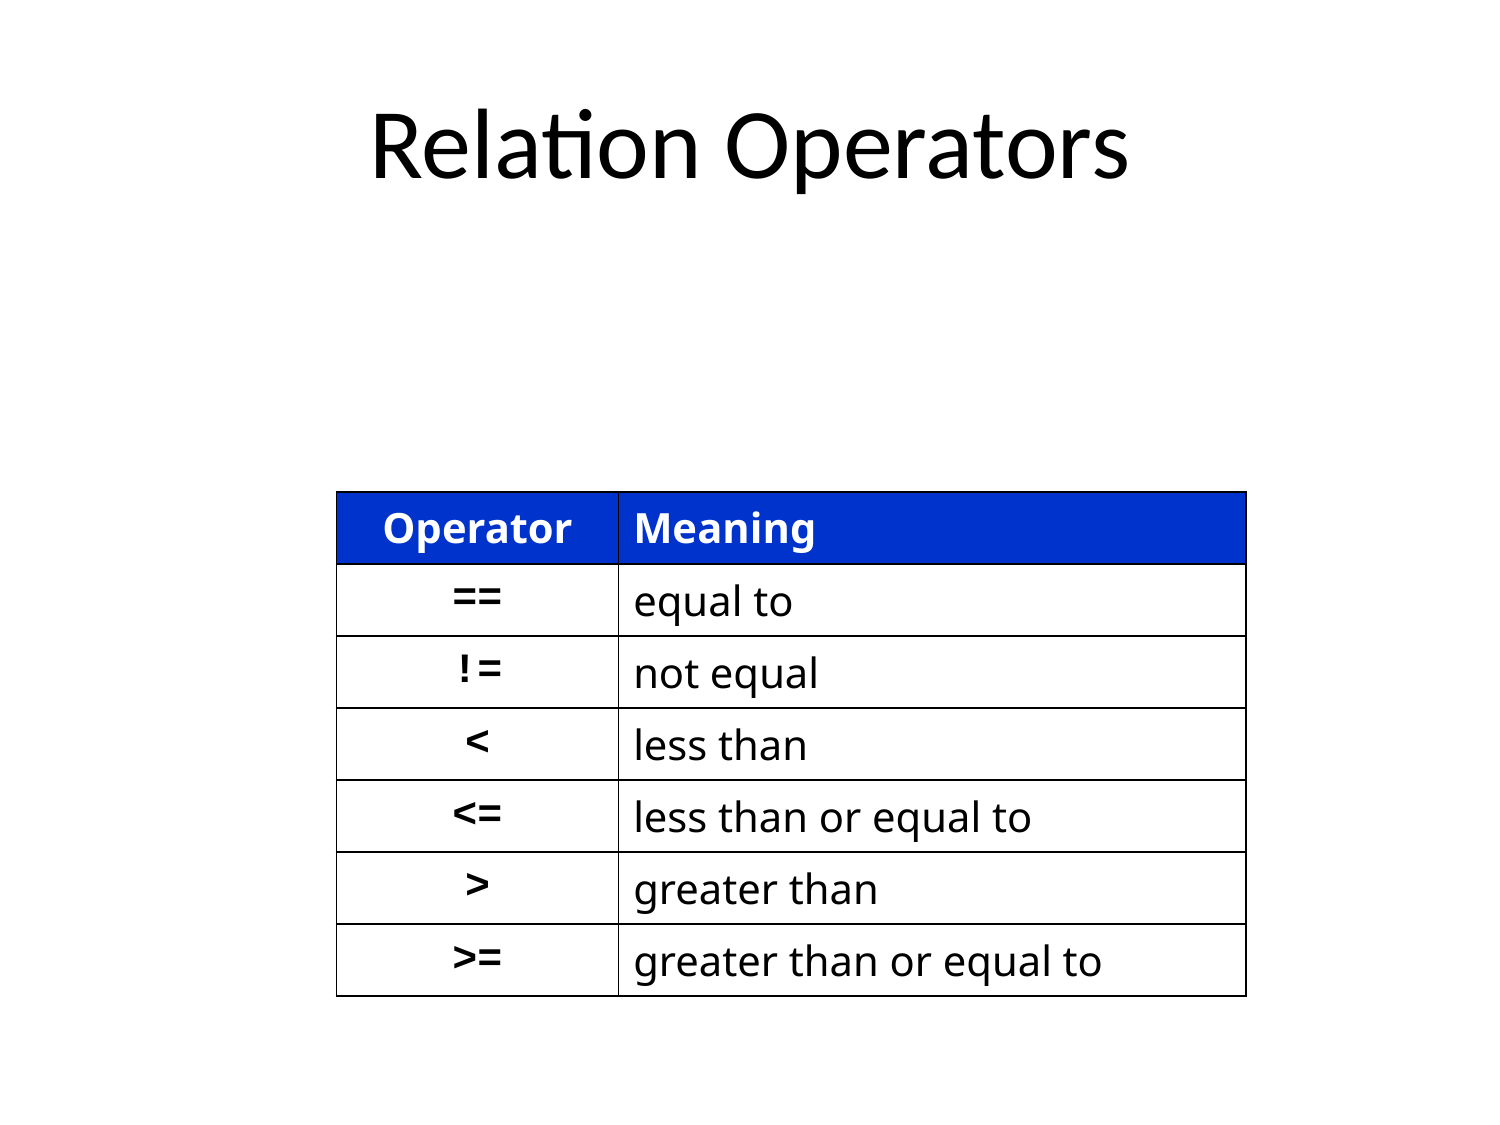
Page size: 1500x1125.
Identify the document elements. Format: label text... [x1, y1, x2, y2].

table_cell == [337, 565, 618, 635]
table_header Meaning [619, 493, 1245, 563]
table_cell < [337, 709, 618, 779]
table_cell less than or equal to [619, 781, 1245, 851]
table_cell less than [619, 709, 1245, 779]
table_cell greater than [619, 853, 1245, 923]
table_cell >= [337, 925, 618, 995]
table_cell not equal [619, 637, 1245, 707]
table_cell equal to [619, 565, 1245, 635]
title Relation Operators [75, 45, 1425, 233]
table_cell <= [337, 781, 618, 851]
table_header Operator [337, 493, 618, 563]
table_cell > [337, 853, 618, 923]
table_cell != [337, 637, 618, 707]
table_cell greater than or equal to [619, 925, 1245, 995]
